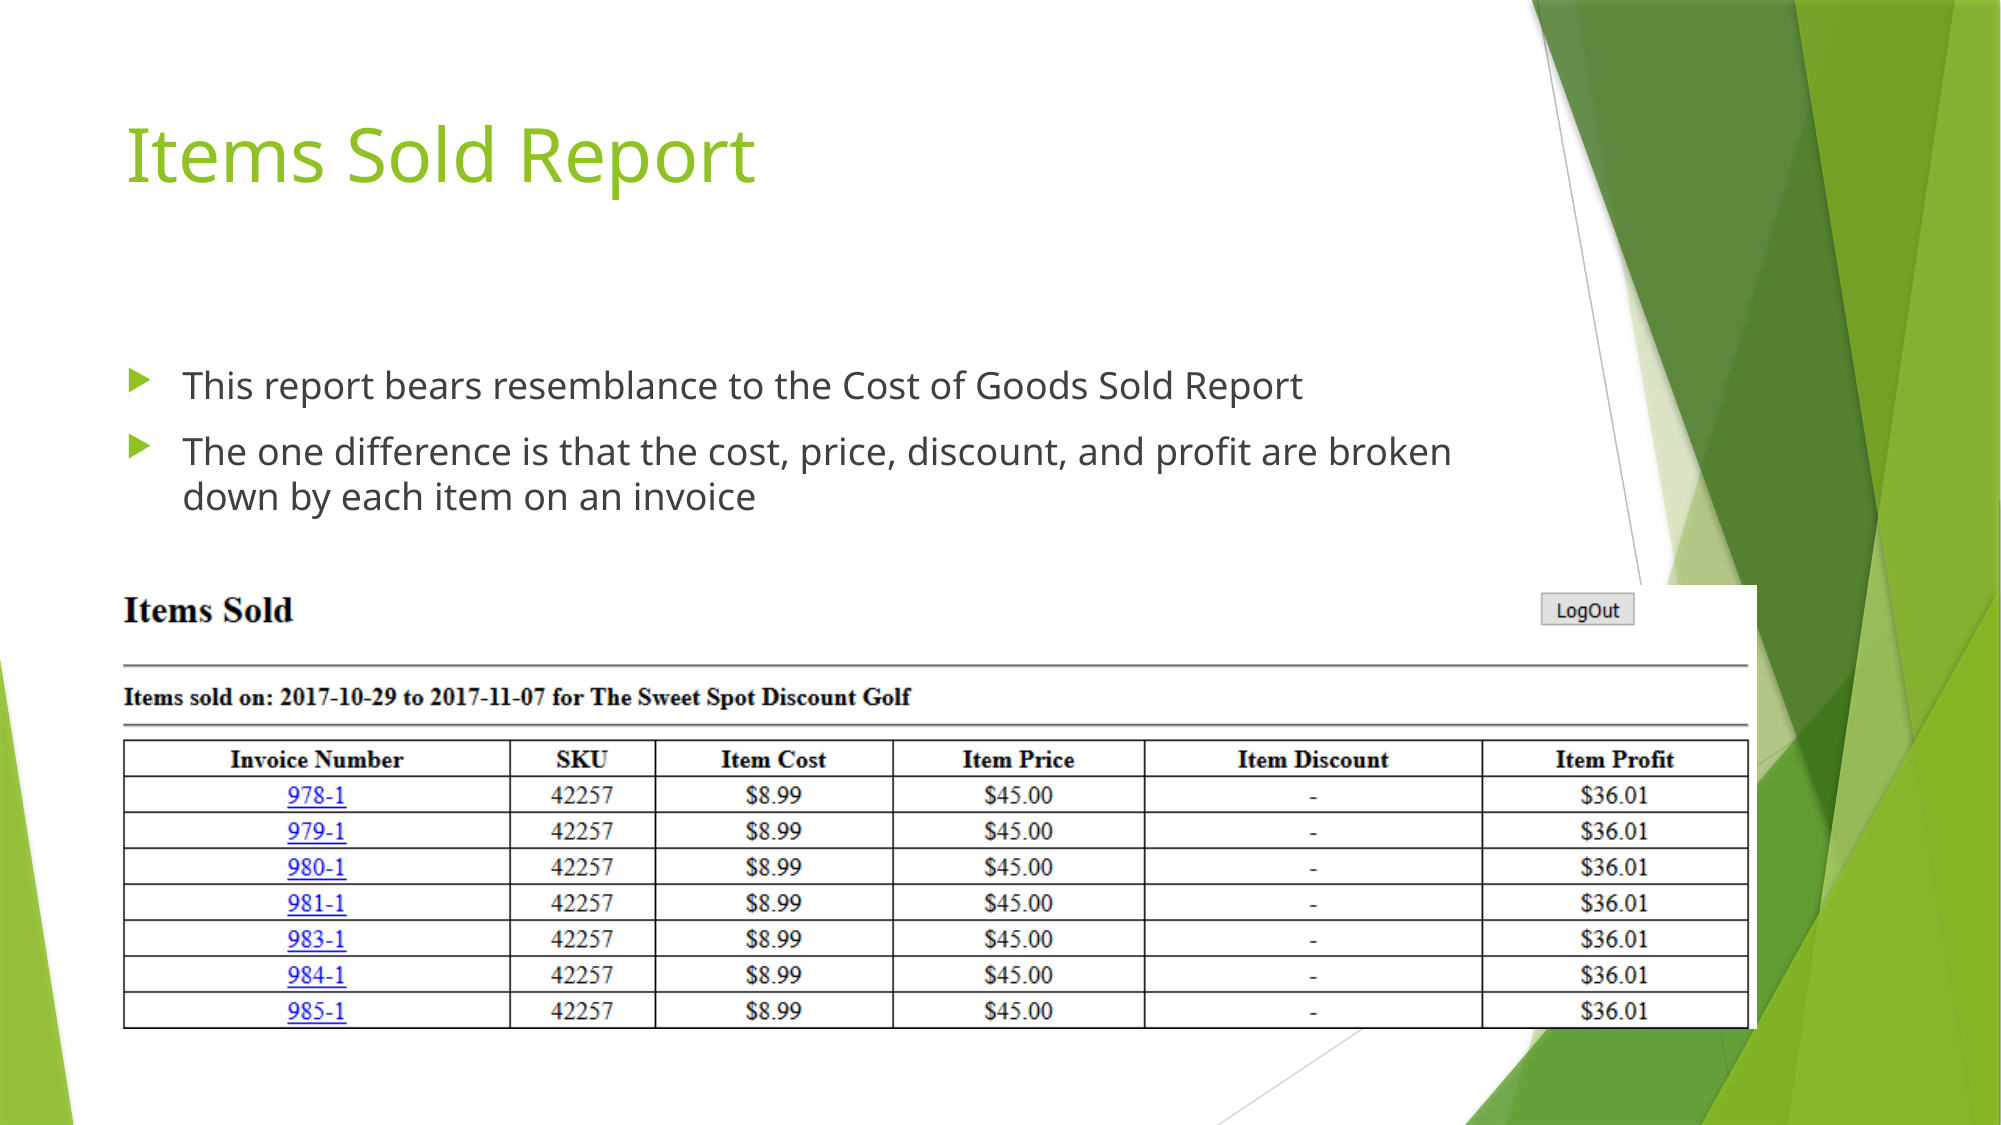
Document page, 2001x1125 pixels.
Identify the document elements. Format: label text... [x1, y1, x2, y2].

title Items Sold Report [111, 99, 1522, 317]
picture [110, 584, 1757, 1030]
list This report bears resemblance to the Cost of Goods Sold Report The one difference is that the cost, price, discount, and profit are broken down by each item on an invoice [111, 354, 1522, 584]
